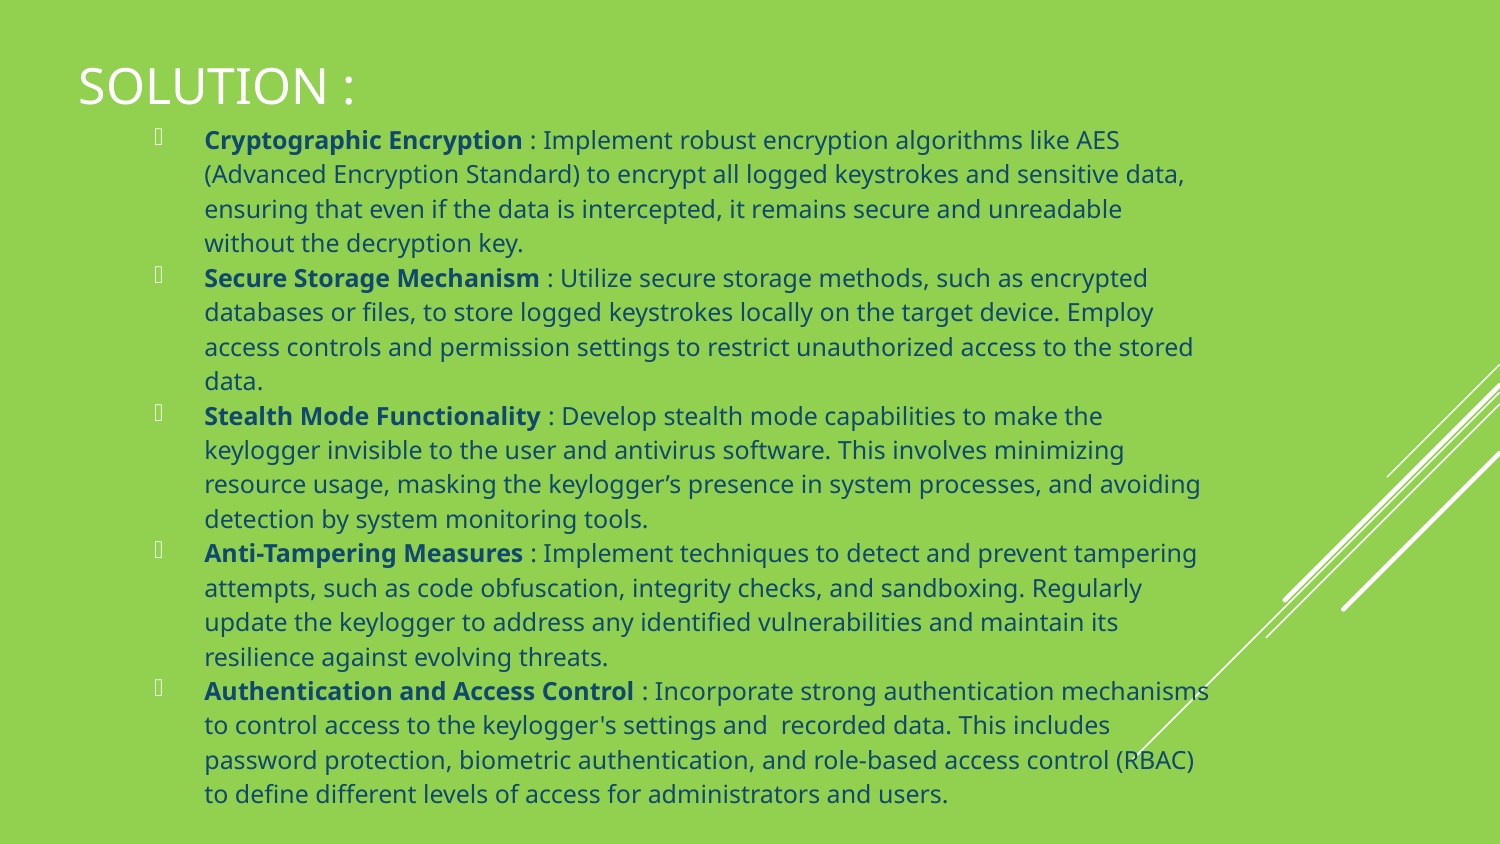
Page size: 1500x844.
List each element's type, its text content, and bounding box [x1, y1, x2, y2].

title Solution : [63, 25, 1219, 130]
list Cryptographic Encryption : Implement robust encryption algorithms like AES (Advanced Encryption Standard) to encrypt all logged keystrokes and sensitive data, ensuring that even if the data is intercepted, it remains secure and unreadable without the decryption key. Secure Storage Mechanism : Utilize secure storage methods, such as encrypted databases or files, to store logged keystrokes locally on the target device. Employ access controls and permission settings to restrict unauthorized access to the stored data. Stealth Mode Functionality : Develop stealth mode capabilities to make the keylogger invisible to the user and antivirus software. This involves minimizing resource usage, masking the keylogger’s presence in system processes, and avoiding detection by system monitoring tools. Anti-Tampering Measures : Implement techniques to detect and prevent tampering attempts, such as code obfuscation, integrity checks, and sandboxing. Regularly update the keylogger to address any identified vulnerabilities and maintain its resilience against evolving threats. Authentication and Access Control : Incorporate strong authentication mechanisms to control access to the keylogger's settings and recorded data. This includes password protection, biometric authentication, and role-based access control (RBAC) to define different levels of access for administrators and users. [114, 105, 1234, 565]
